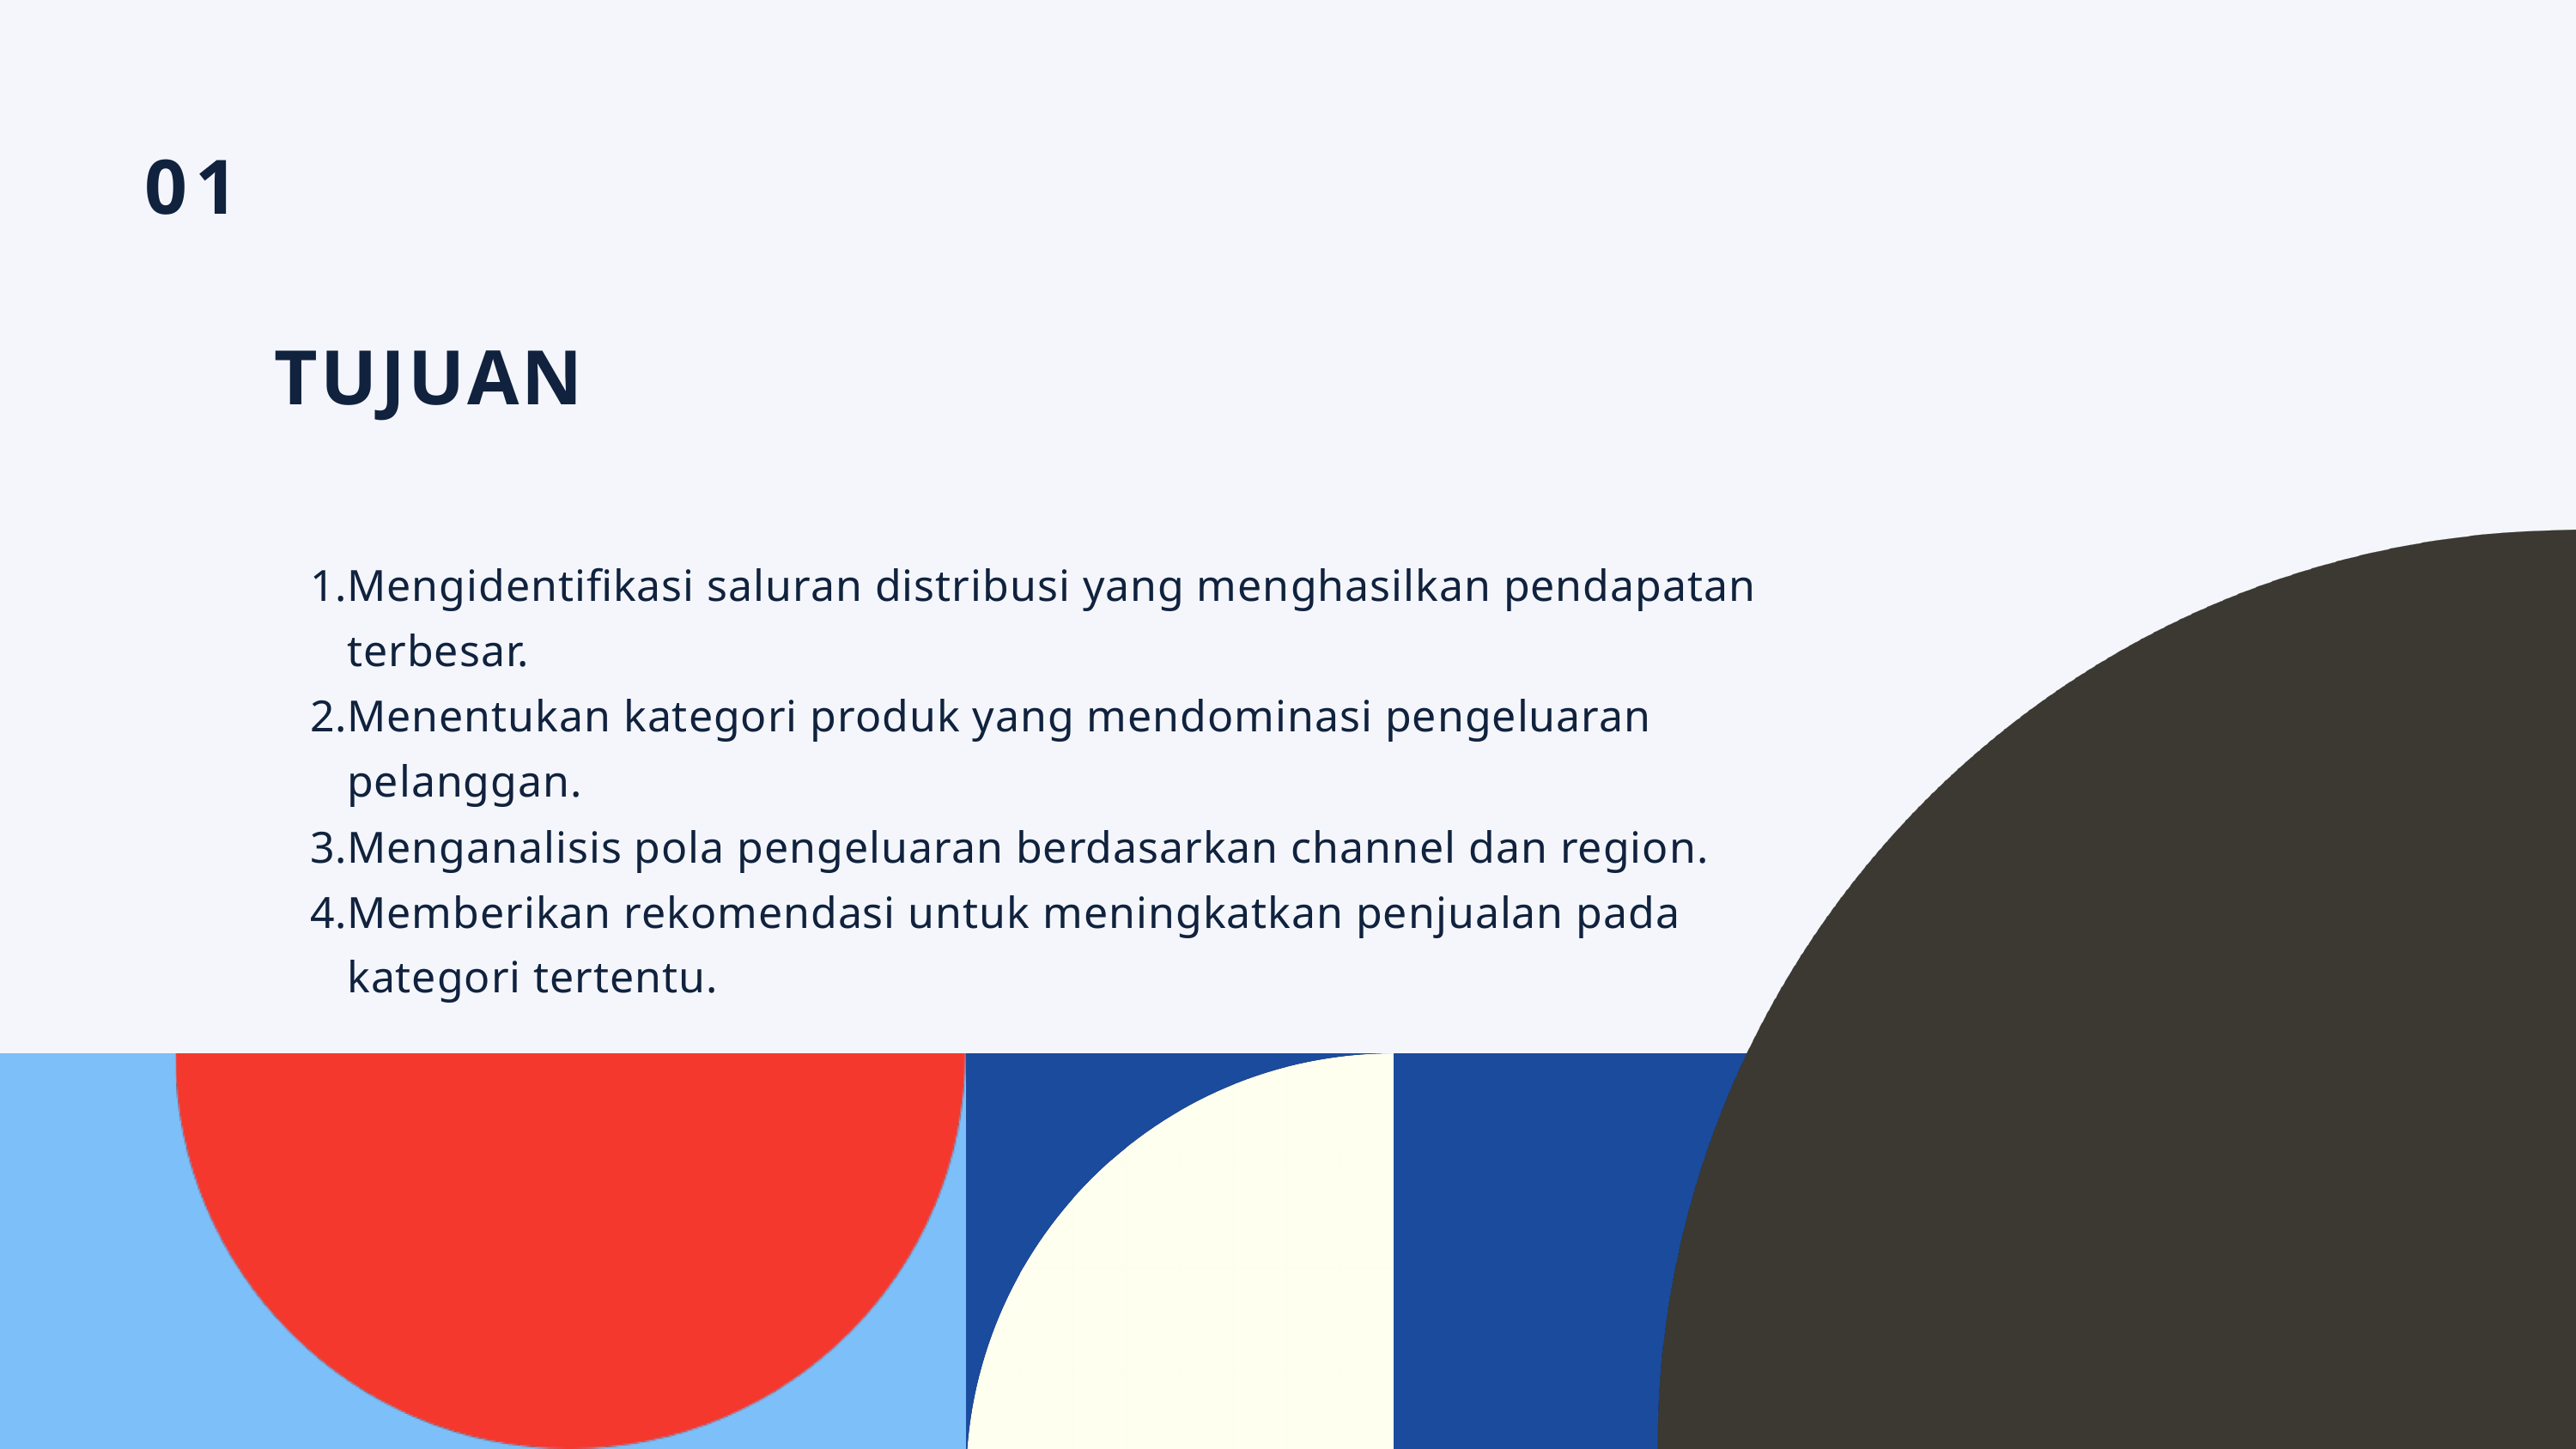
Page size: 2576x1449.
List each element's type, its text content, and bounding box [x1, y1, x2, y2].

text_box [274, 327, 2012, 990]
text_box [1657, 530, 2576, 1449]
text_box 01 [144, 154, 260, 230]
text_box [965, 1053, 1933, 1449]
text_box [0, 1053, 963, 1449]
